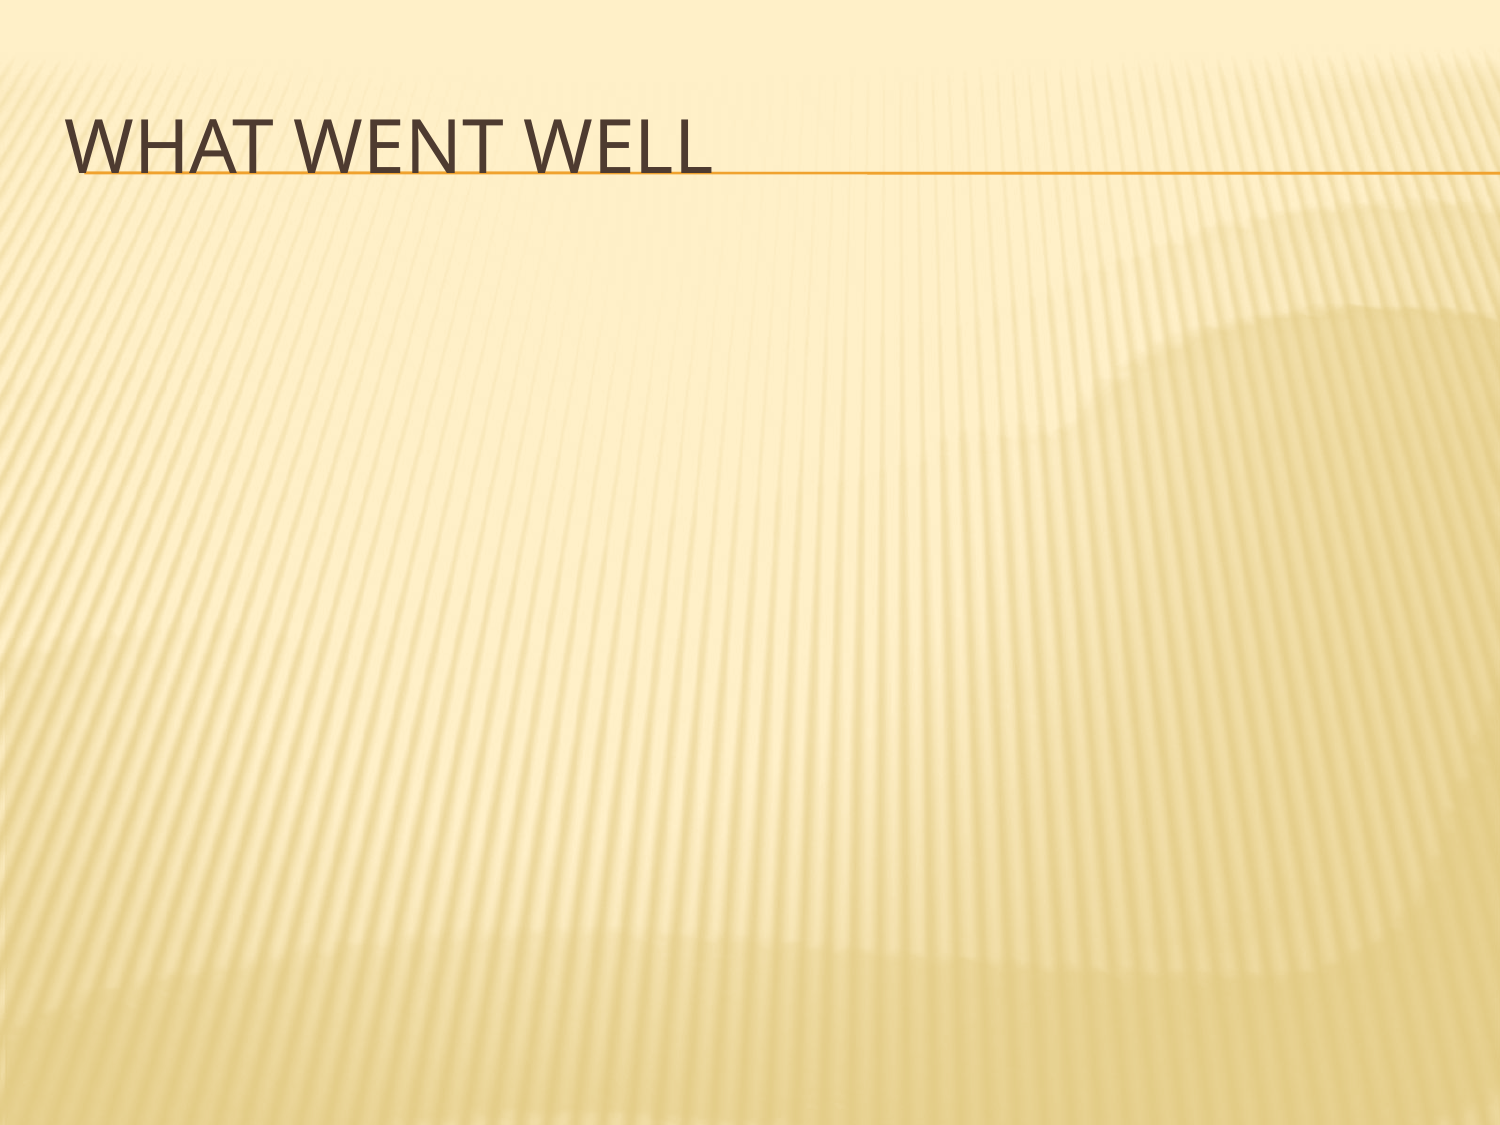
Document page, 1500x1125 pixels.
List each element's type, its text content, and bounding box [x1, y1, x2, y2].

title What Went Well [50, 75, 1475, 213]
